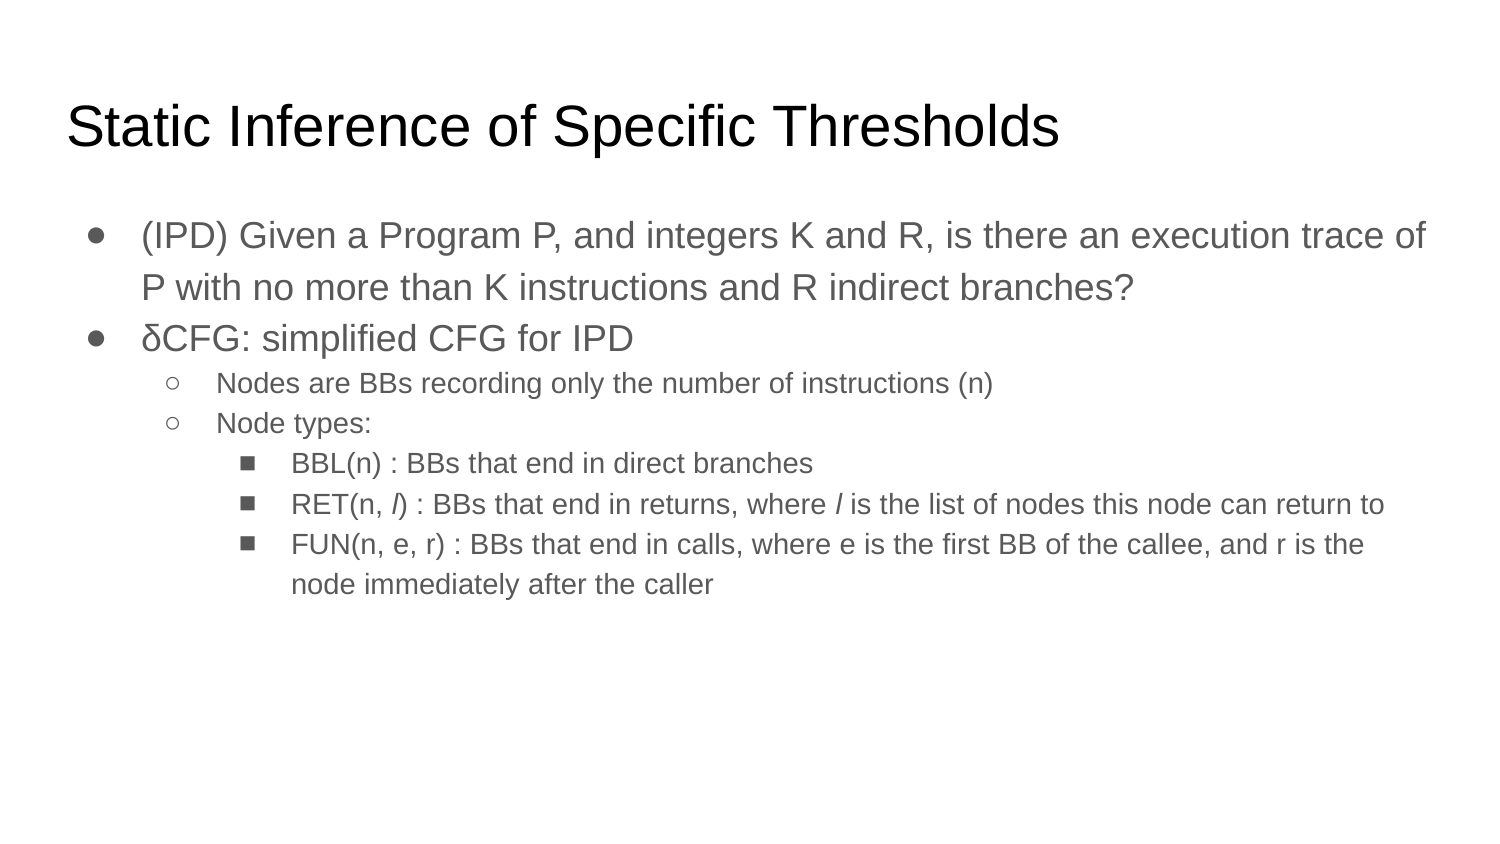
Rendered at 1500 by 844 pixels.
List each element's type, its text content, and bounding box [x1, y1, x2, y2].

title Static Inference of Specific Thresholds [51, 72, 1449, 167]
list (IPD) Given a Program P, and integers K and R, is there an execution trace of P with no more than K instructions and R indirect branches? δCFG: simplified CFG for IPD Nodes are BBs recording only the number of instructions (n) Node types: BBL(n) : BBs that end in direct branches RET(n, l) : BBs that end in returns, where l is the list of nodes this node can return to FUN(n, e, r) : BBs that end in calls, where e is the first BB of the callee, and r is the node immediately after the caller [51, 189, 1449, 750]
